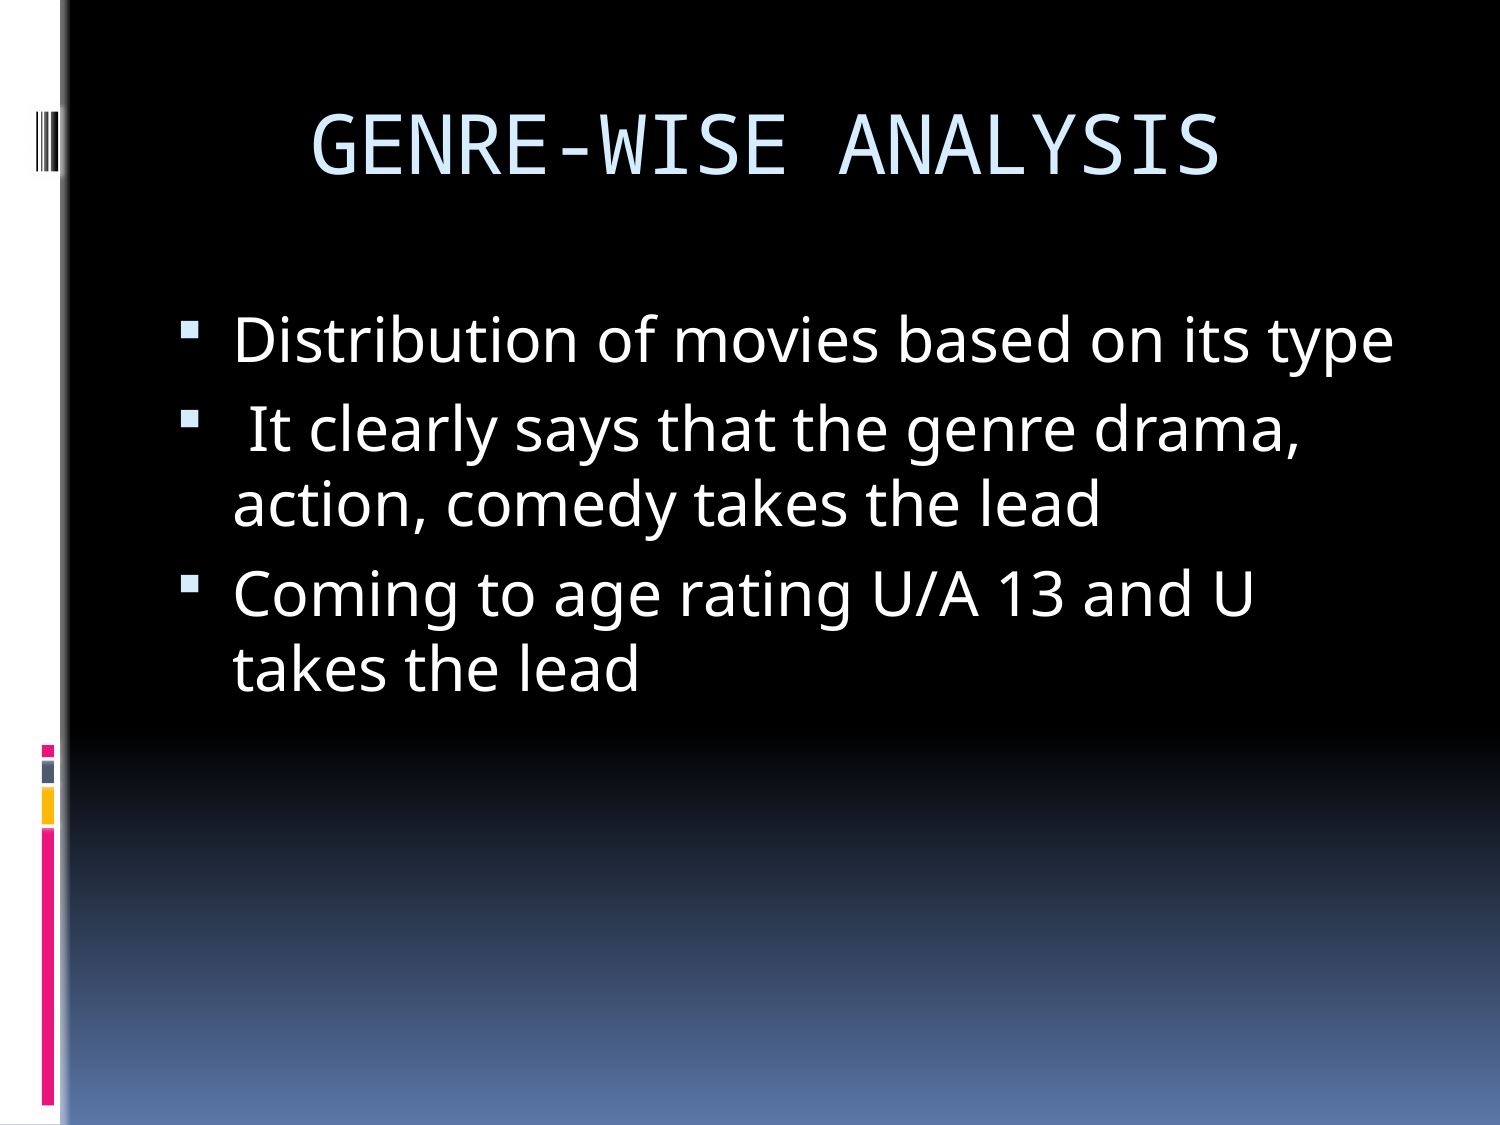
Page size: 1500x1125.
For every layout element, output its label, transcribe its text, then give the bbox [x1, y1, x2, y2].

title GENRE-WISE ANALYSIS [150, 83, 1425, 234]
list Distribution of movies based on its type It clearly says that the genre drama, action, comedy takes the lead Coming to age rating U/A 13 and U takes the lead [150, 292, 1425, 1043]
